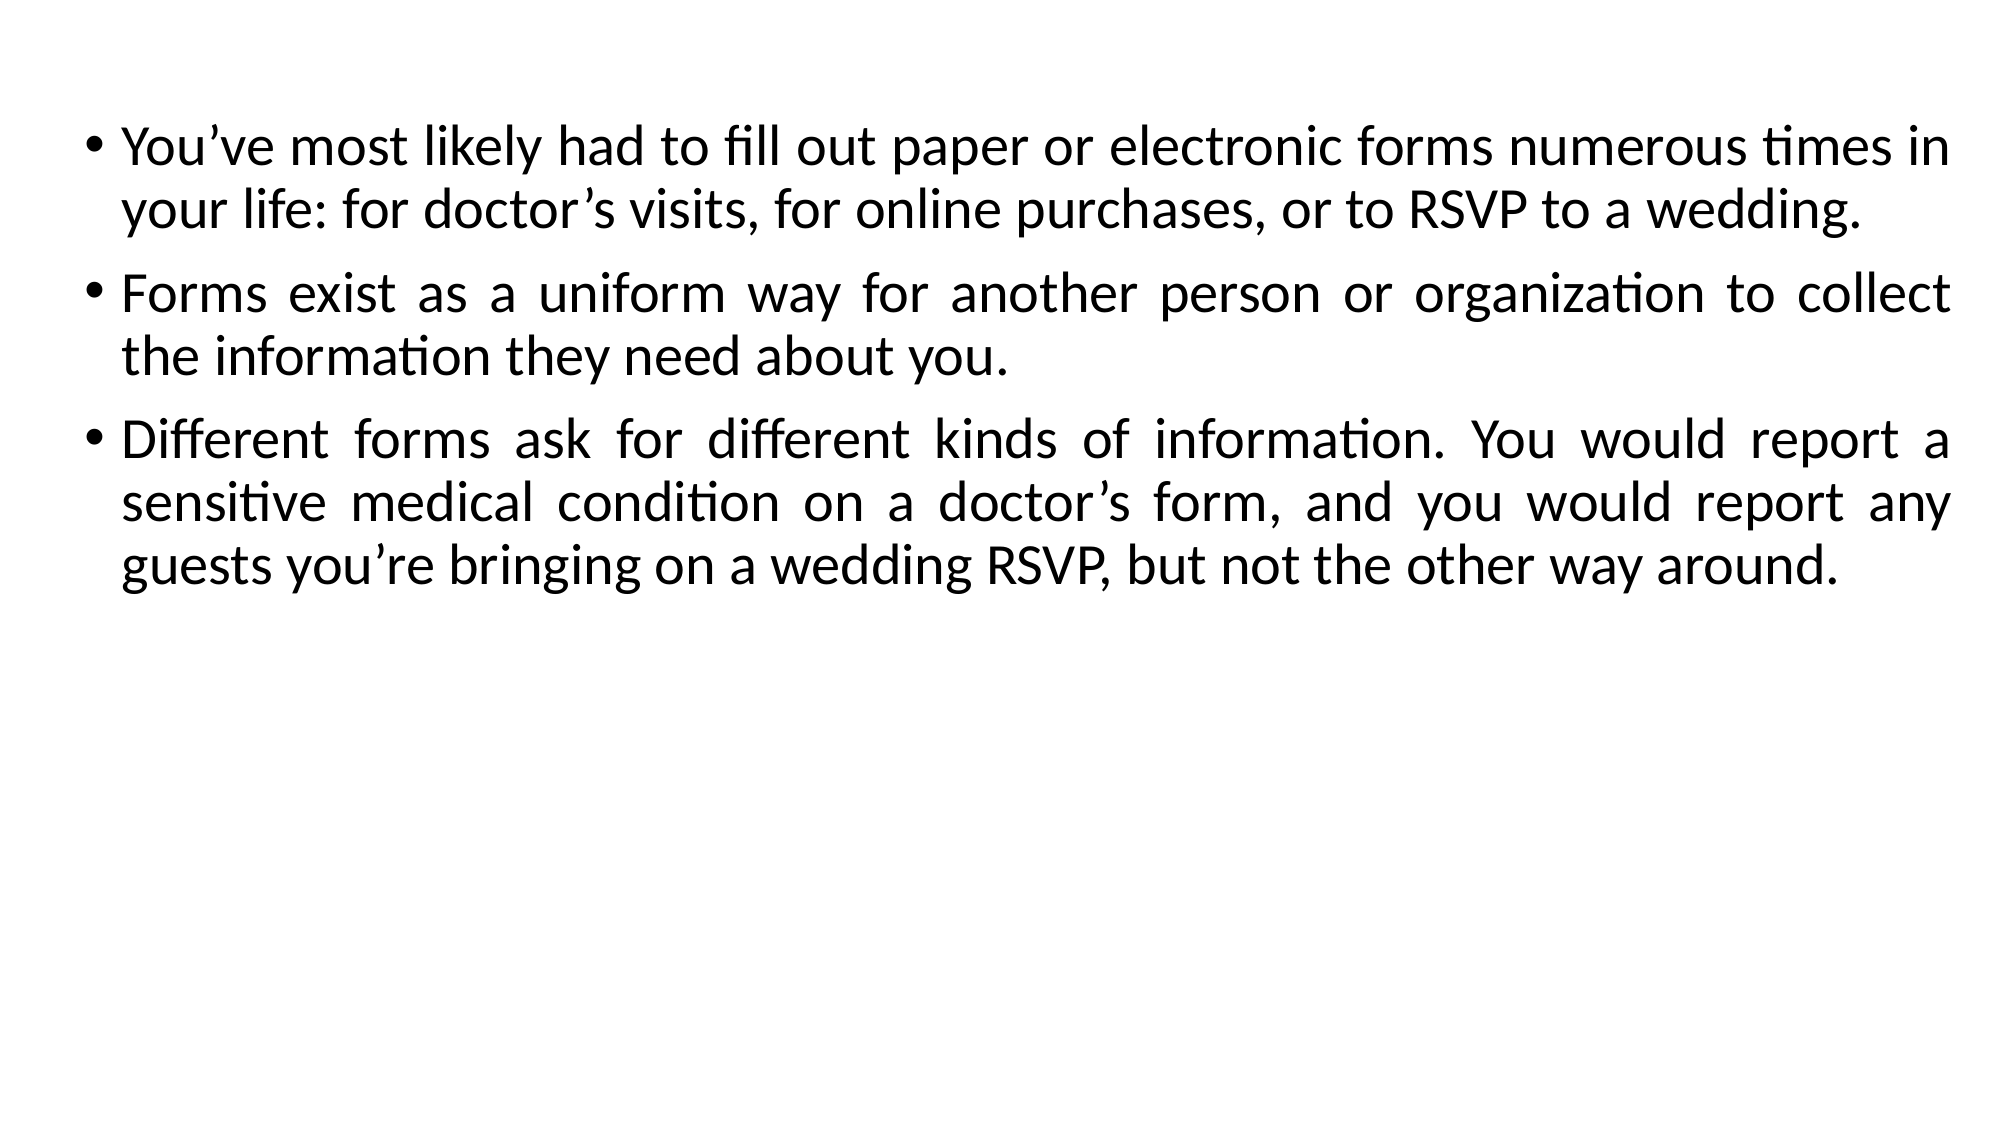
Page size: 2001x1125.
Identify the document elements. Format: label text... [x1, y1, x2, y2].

list You’ve most likely had to fill out paper or electronic forms numerous times in your life: for doctor’s visits, for online purchases, or to RSVP to a wedding. Forms exist as a uniform way for another person or organization to collect the information they need about you. Different forms ask for different kinds of information. You would report a sensitive medical condition on a doctor’s form, and you would report any guests you’re bringing on a wedding RSVP, but not the other way around. [69, 107, 1968, 1057]
